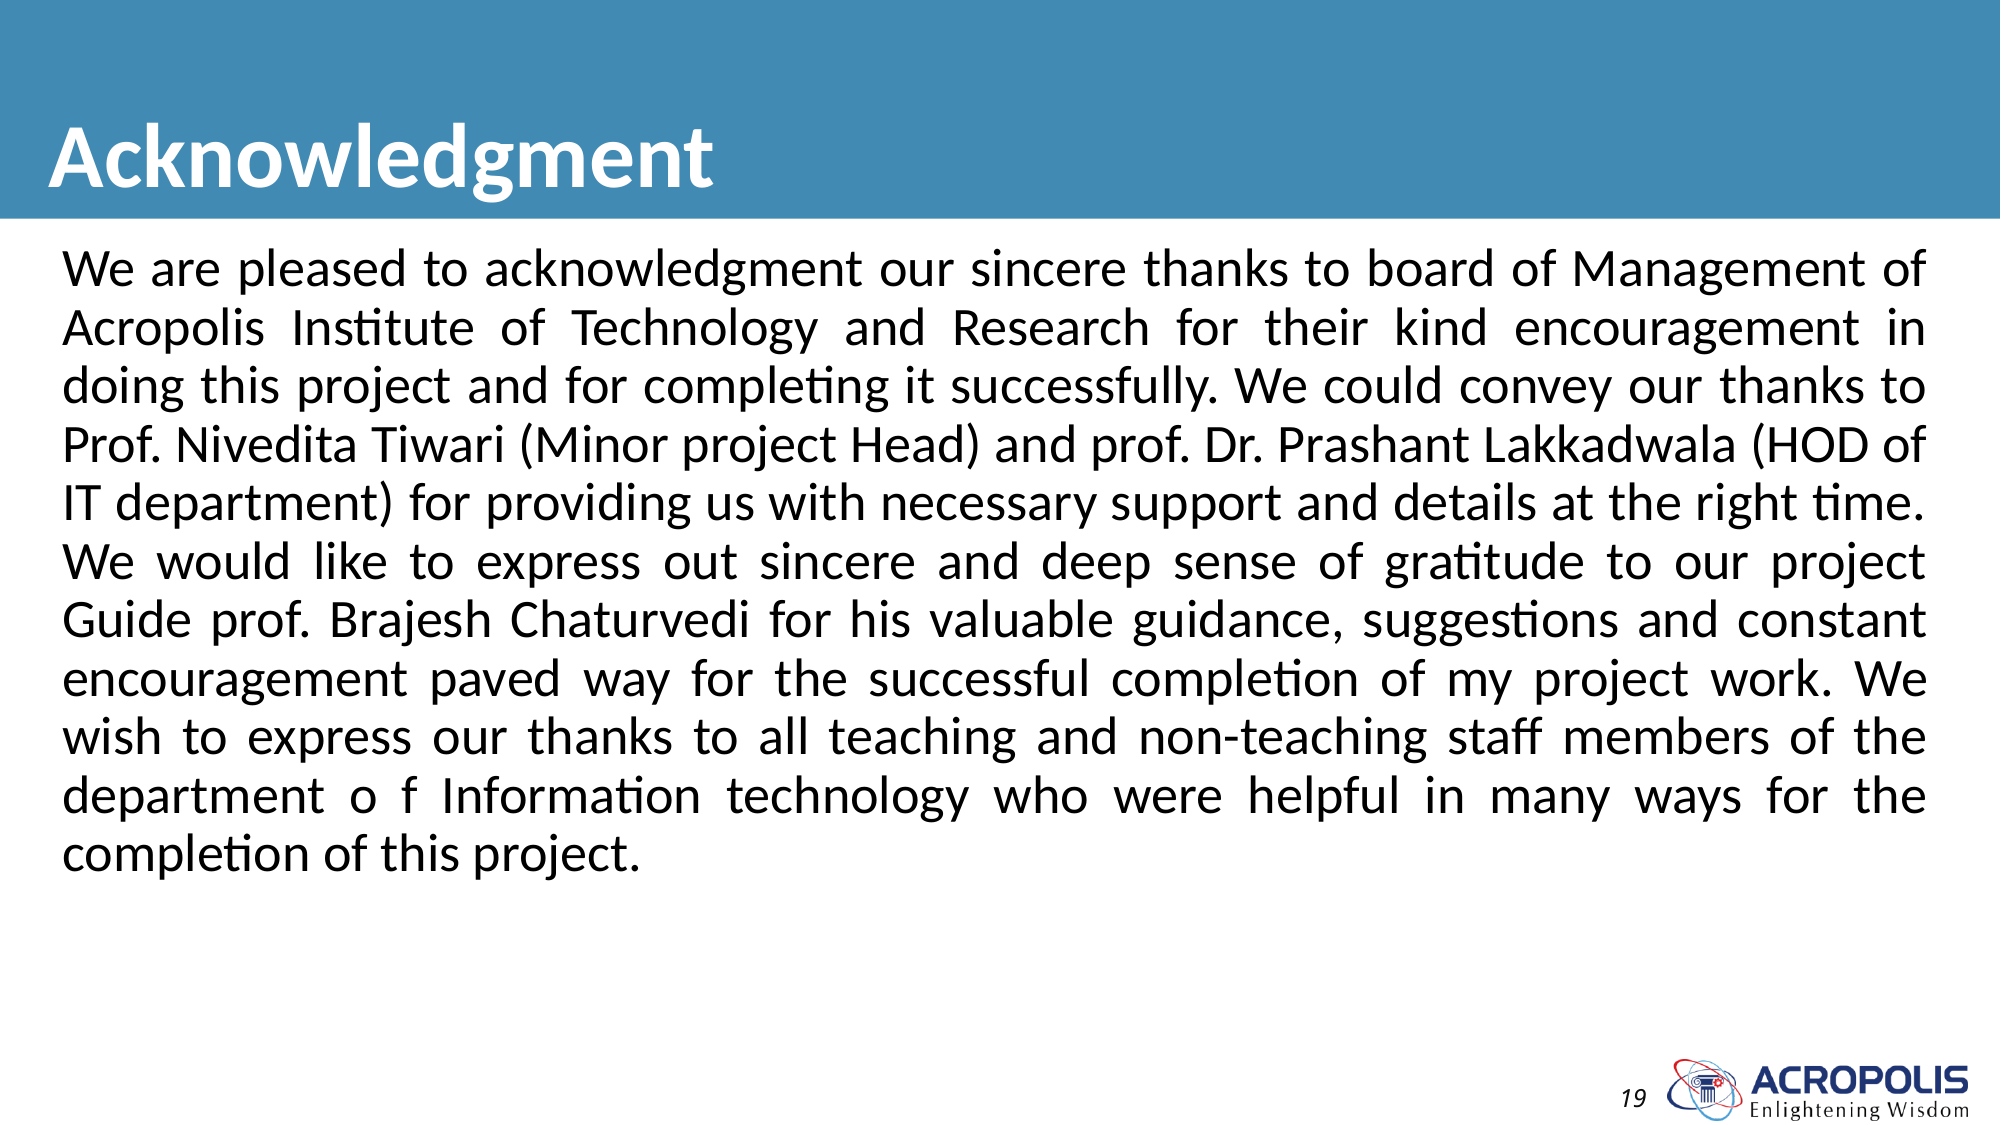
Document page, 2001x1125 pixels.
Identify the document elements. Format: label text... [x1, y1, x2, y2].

list We are pleased to acknowledgment our sincere thanks to board of Management of Acropolis Institute of Technology and Research for their kind encouragement in doing this project and for completing it successfully. We could convey our thanks to Prof. Nivedita Tiwari (Minor project Head) and prof. Dr. Prashant Lakkadwala (HOD of IT department) for providing us with necessary support and details at the right time. We would like to express out sincere and deep sense of gratitude to our project Guide prof. Brajesh Chaturvedi for his valuable guidance, suggestions and constant encouragement paved way for the successful completion of my project work. We wish to express our thanks to all teaching and non-teaching staff members of the department o f Information technology who were helpful in many ways for the completion of this project. [28, 232, 1946, 1072]
picture [1667, 1059, 1968, 1121]
title Acknowledgment [28, 0, 737, 214]
slide_number 19 [1436, 1076, 1662, 1122]
